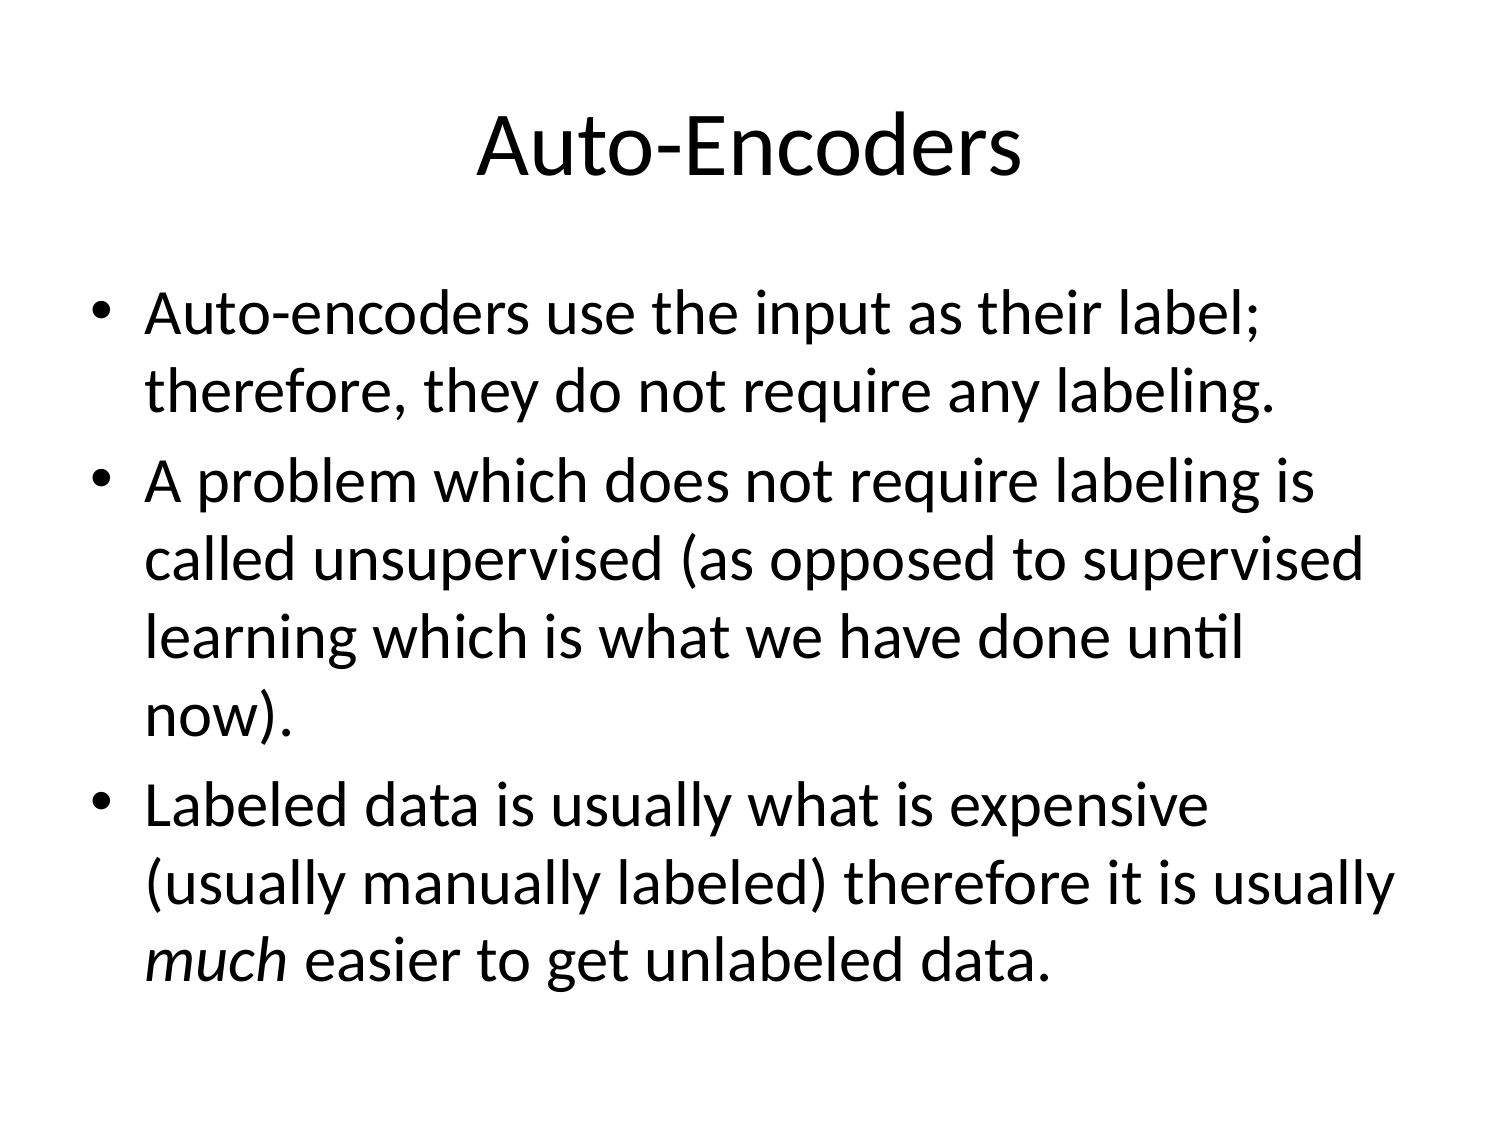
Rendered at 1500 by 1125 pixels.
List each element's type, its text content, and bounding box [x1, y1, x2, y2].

list Auto-encoders use the input as their label; therefore, they do not require any labeling. A problem which does not require labeling is called unsupervised (as opposed to supervised learning which is what we have done until now). Labeled data is usually what is expensive (usually manually labeled) therefore it is usually much easier to get unlabeled data. [75, 262, 1425, 1005]
title Auto-Encoders [75, 45, 1425, 233]
